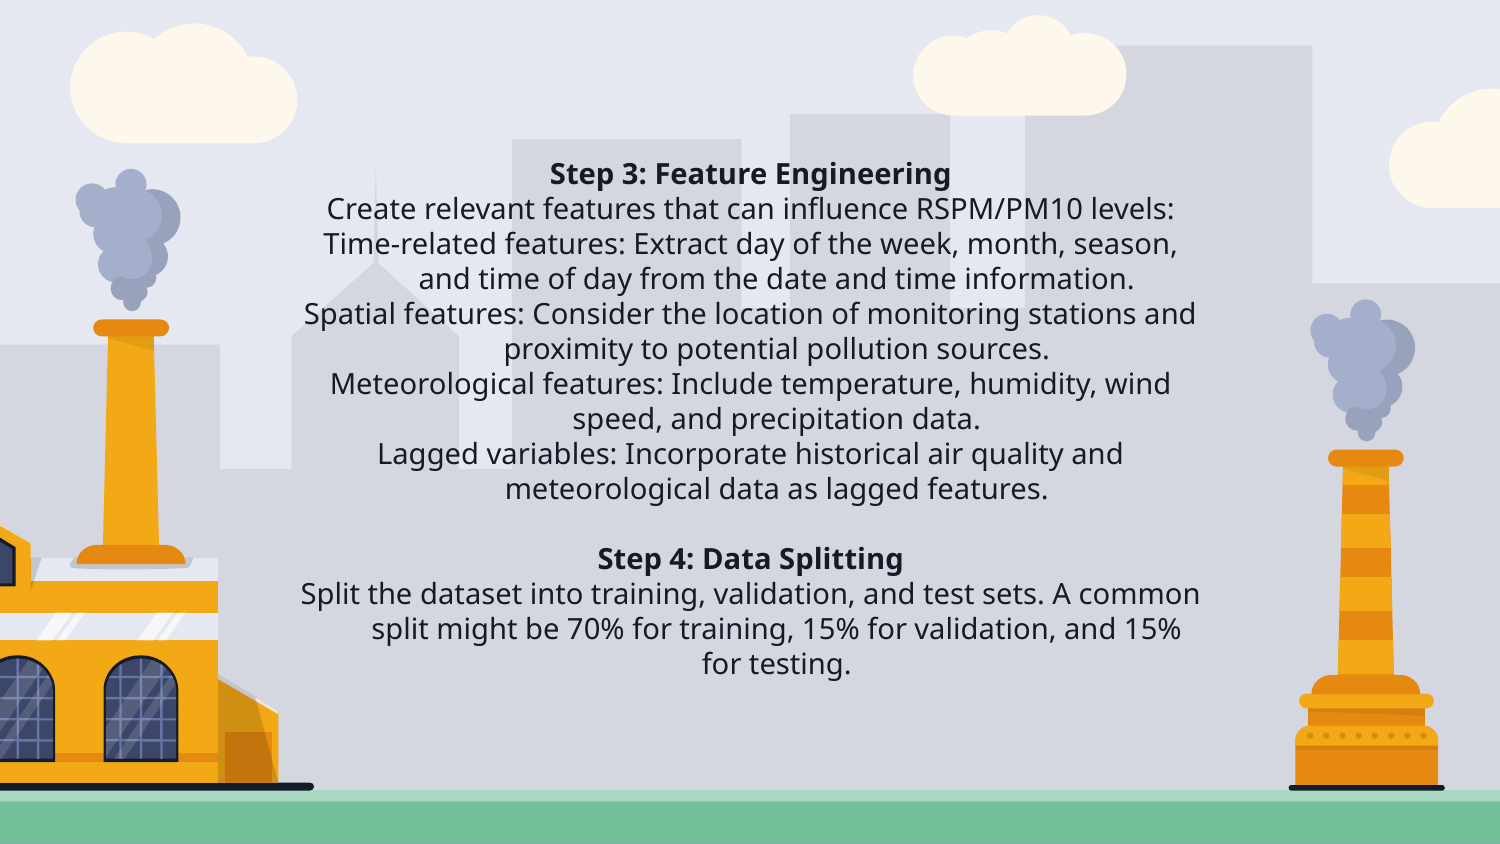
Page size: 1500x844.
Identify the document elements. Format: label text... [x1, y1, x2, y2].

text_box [1288, 299, 1446, 791]
text_box [70, 23, 298, 144]
subtitle Step 3: Feature Engineering Create relevant features that can influence RSPM/PM10 levels: Time-related features: Extract day of the week, month, season, and time of day from the date and time information. Spatial features: Consider the location of monitoring stations and proximity to potential pollution sources. Meteorological features: Include temperature, humidity, wind speed, and precipitation data. Lagged variables: Incorporate historical air quality and meteorological data as lagged features. Step 4: Data Splitting Split the dataset into training, validation, and test sets. A common split might be 70% for training, 15% for validation, and 15% for testing. [257, 140, 1222, 454]
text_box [0, 168, 315, 791]
text_box [913, 15, 1127, 116]
text_box [1388, 88, 1500, 209]
